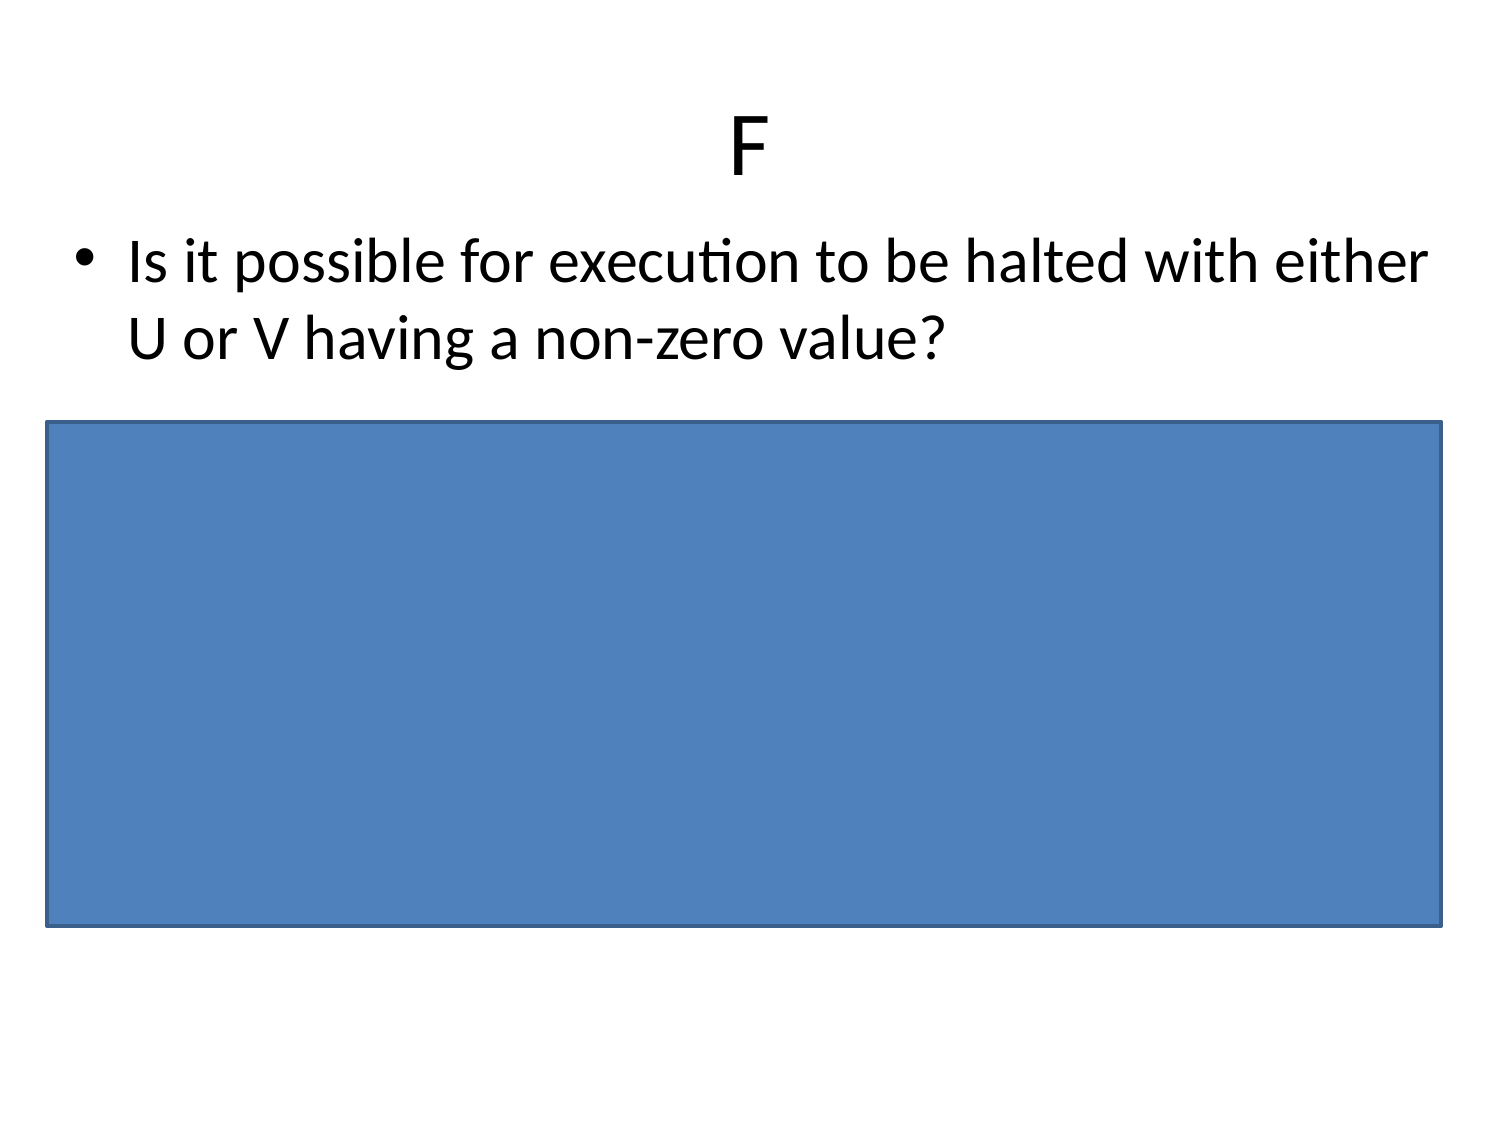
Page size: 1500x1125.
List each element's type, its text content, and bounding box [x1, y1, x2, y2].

text_box [45, 420, 1443, 928]
title F [75, 45, 1425, 210]
list Is it possible for execution to be halted with either U or V having a non-zero value? No. If U has a non-zero value, Process 1 will be able to run. If V has a non-zero value, Process 3 will be able to run. [58, 210, 1465, 1067]
